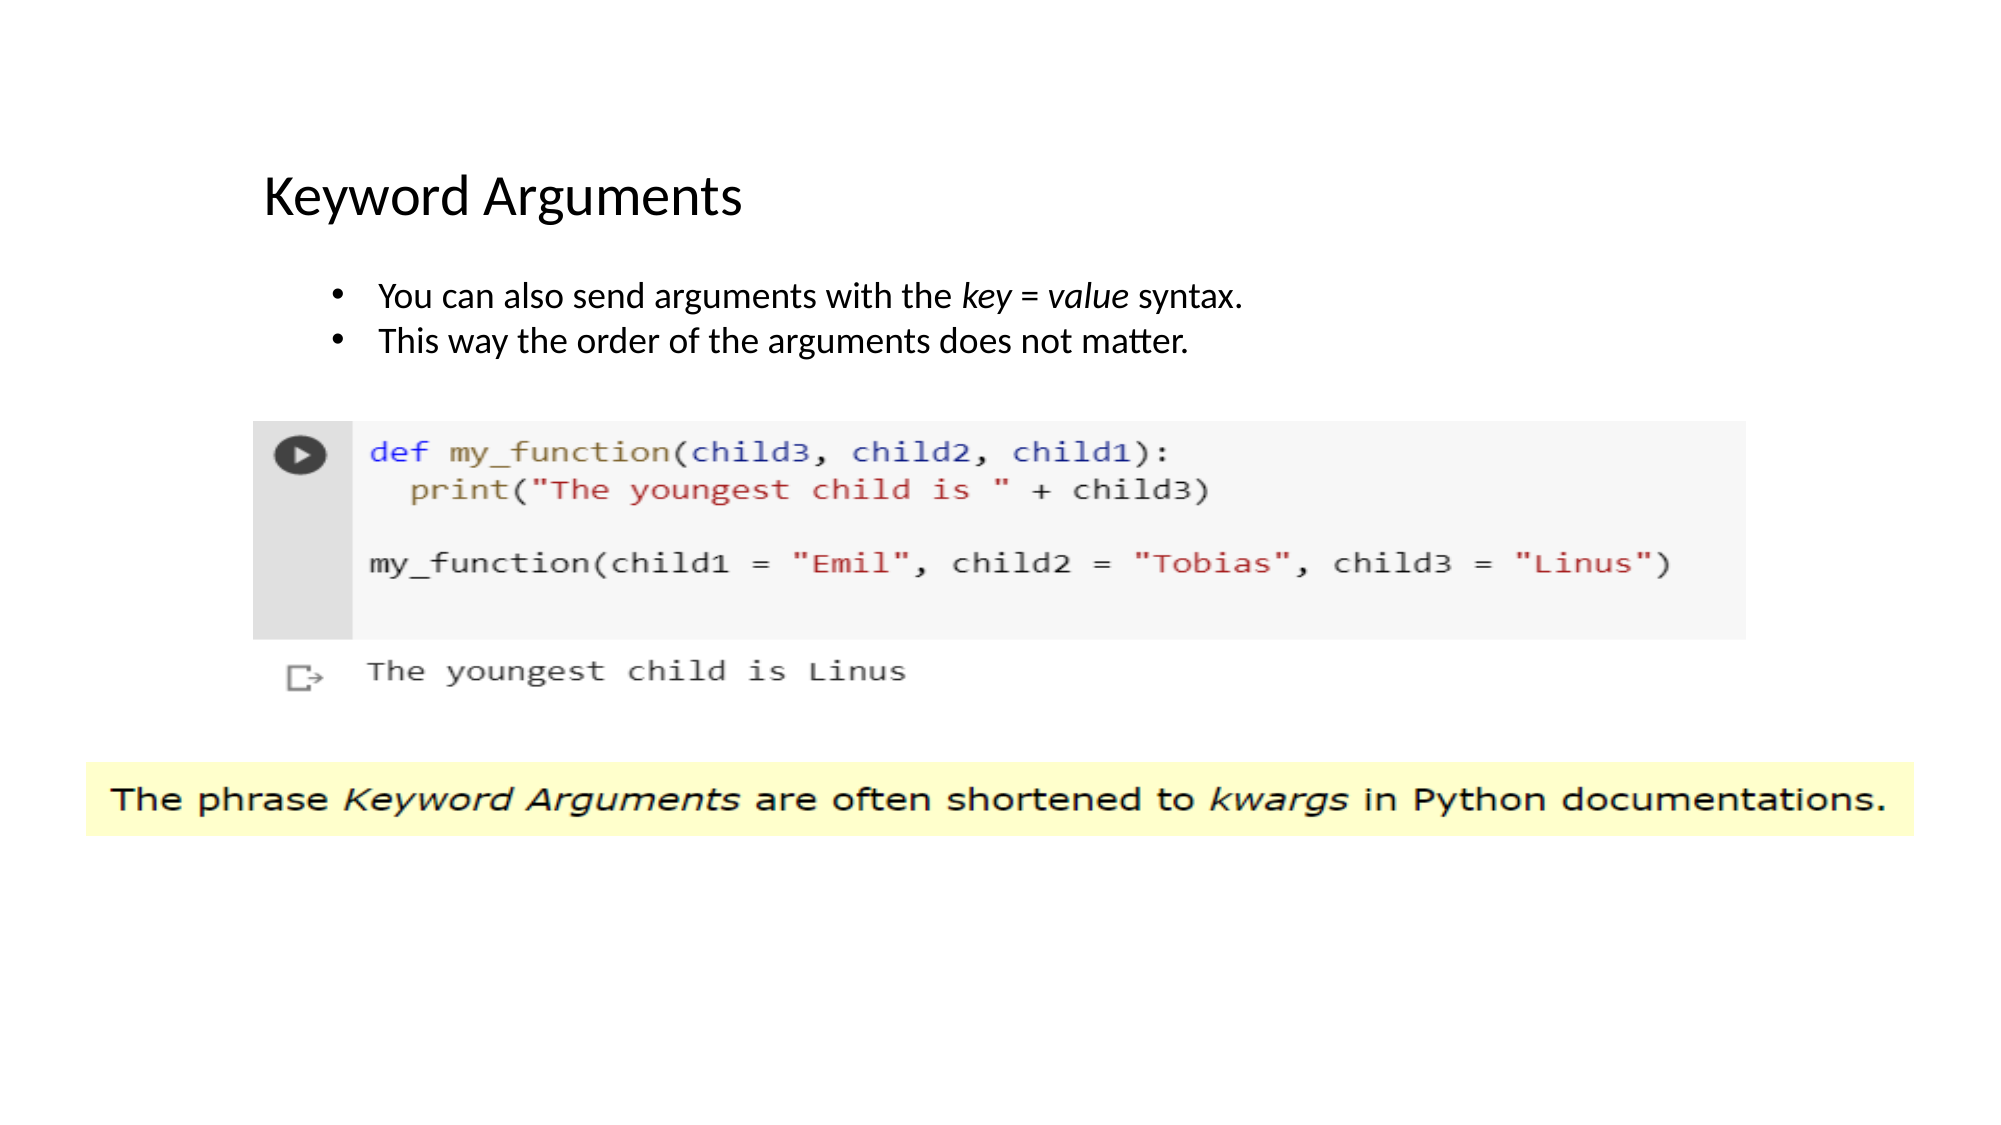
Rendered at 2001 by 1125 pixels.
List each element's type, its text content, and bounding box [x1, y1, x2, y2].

picture [86, 762, 1914, 836]
picture [253, 421, 1746, 704]
text_box Keyword Arguments [249, 149, 1250, 375]
text_box You can also send arguments with the key = value syntax. This way the order of the arguments does not matter. [316, 263, 1700, 369]
